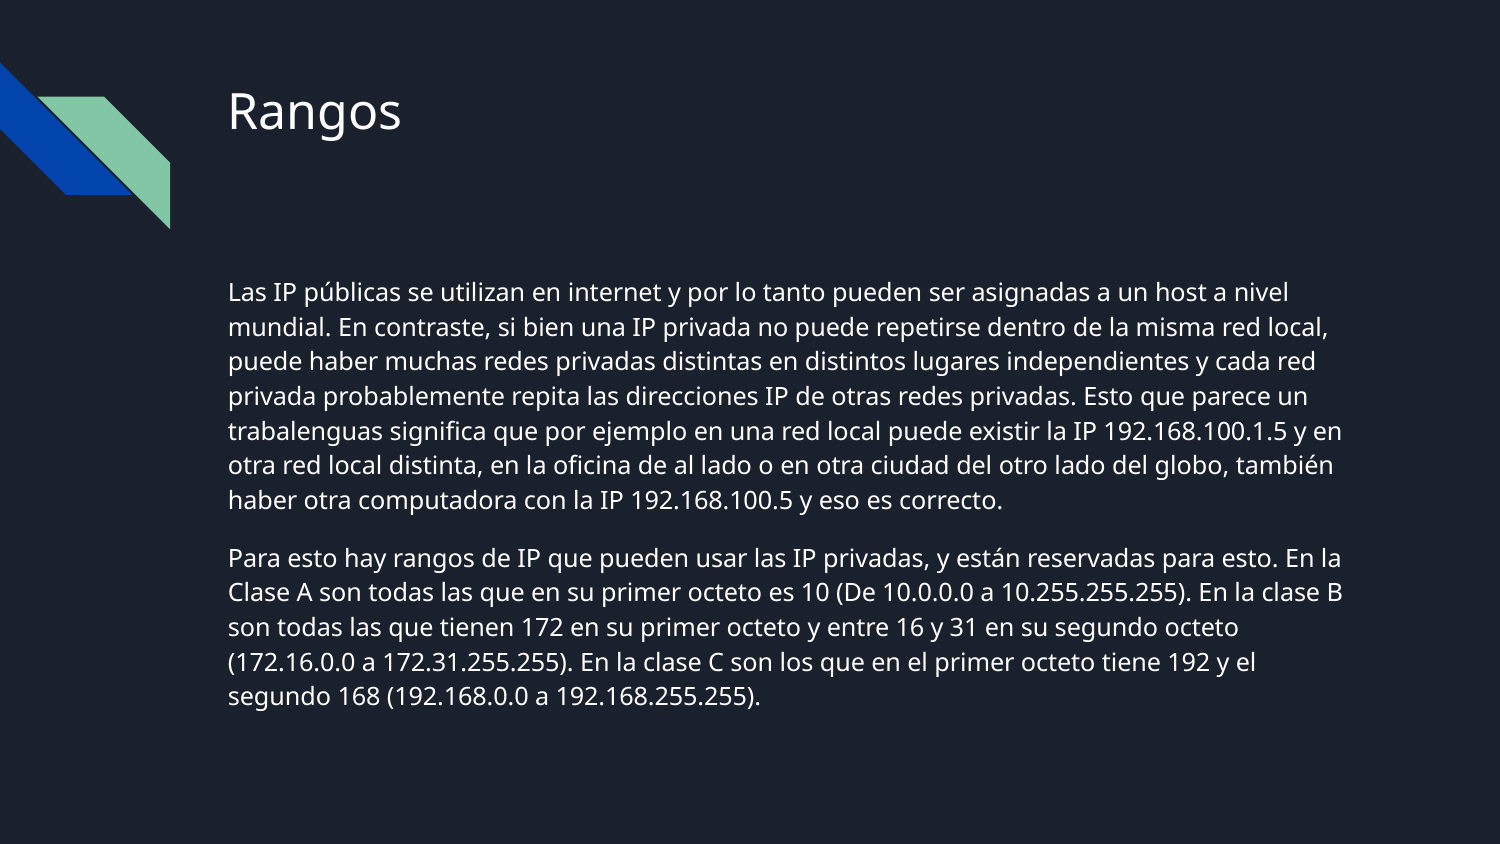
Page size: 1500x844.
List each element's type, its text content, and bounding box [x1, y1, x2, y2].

title Rangos [212, 64, 1368, 215]
list Las IP públicas se utilizan en internet y por lo tanto pueden ser asignadas a un host a nivel mundial. En contraste, si bien una IP privada no puede repetirse dentro de la misma red local, puede haber muchas redes privadas distintas en distintos lugares independientes y cada red privada probablemente repita las direcciones IP de otras redes privadas. Esto que parece un trabalenguas significa que por ejemplo en una red local puede existir la IP 192.168.100.1.5 y en otra red local distinta, en la oficina de al lado o en otra ciudad del otro lado del globo, también haber otra computadora con la IP 192.168.100.5 y eso es correcto. Para esto hay rangos de IP que pueden usar las IP privadas, y están reservadas para esto. En la Clase A son todas las que en su primer octeto es 10 (De 10.0.0.0 a 10.255.255.255). En la clase B son todas las que tienen 172 en su primer octeto y entre 16 y 31 en su segundo octeto (172.16.0.0 a 172.31.255.255). En la clase C son los que en el primer octeto tiene 192 y el segundo 168 (192.168.0.0 a 192.168.255.255). [212, 257, 1368, 735]
